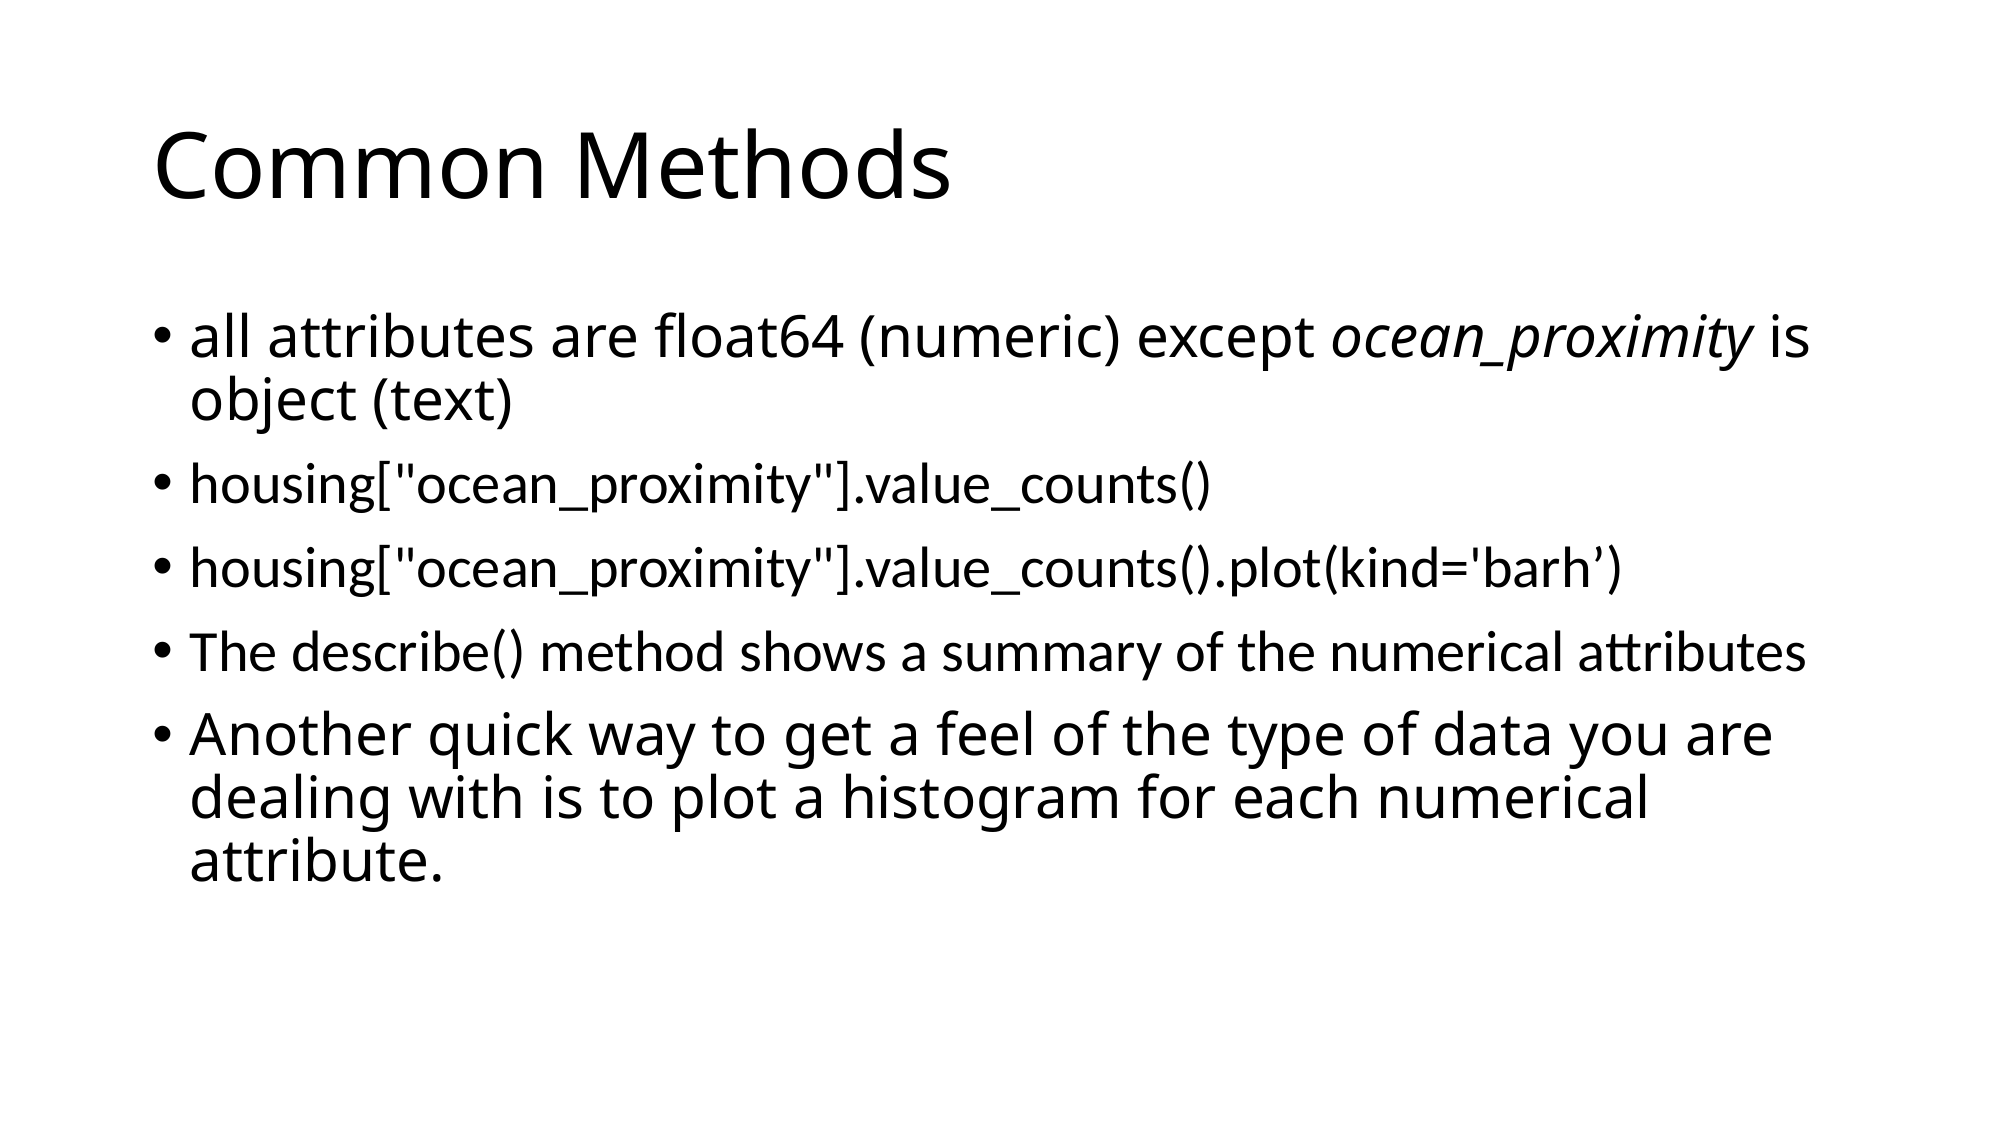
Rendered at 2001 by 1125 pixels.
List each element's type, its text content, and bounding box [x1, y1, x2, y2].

list all attributes are float64 (numeric) except ocean_proximity is object (text) housing["ocean_proximity"].value_counts() housing["ocean_proximity"].value_counts().plot(kind='barh’) The describe() method shows a summary of the numerical attributes Another quick way to get a feel of the type of data you are dealing with is to plot a histogram for each numerical attribute. [137, 299, 1863, 1014]
title Common Methods [137, 59, 1863, 278]
